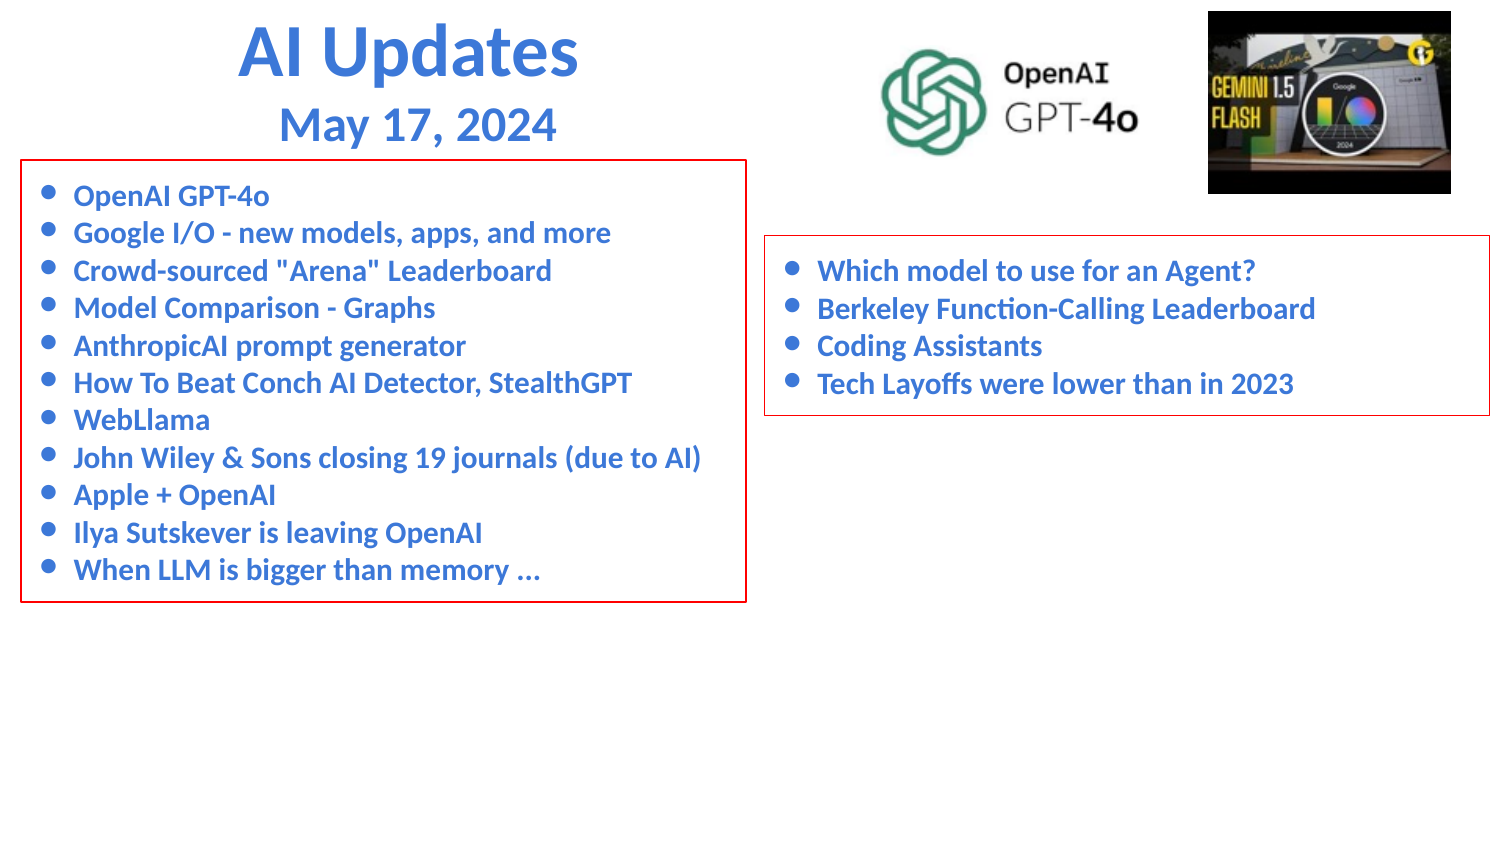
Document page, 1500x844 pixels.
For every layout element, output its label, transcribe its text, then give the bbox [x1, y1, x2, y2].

text_box AI Updates May 17, 2024 [209, 0, 627, 153]
text_box Which model to use for an Agent? Berkeley Function-Calling Leaderboard Coding Assistants Tech Layoffs were lower than in 2023 [764, 235, 1490, 416]
picture [1208, 11, 1452, 194]
text_box OpenAI GPT-4o Google I/O - new models, apps, and more Crowd-sourced "Arena" Leaderboard Model Comparison - Graphs AnthropicAI prompt generator How To Beat Conch AI Detector, StealthGPT WebLlama John Wiley & Sons closing 19 journals (due to AI) Apple + OpenAI Ilya Sutskever is leaving OpenAI When LLM is bigger than memory ... [20, 159, 746, 602]
picture [878, 45, 1145, 161]
